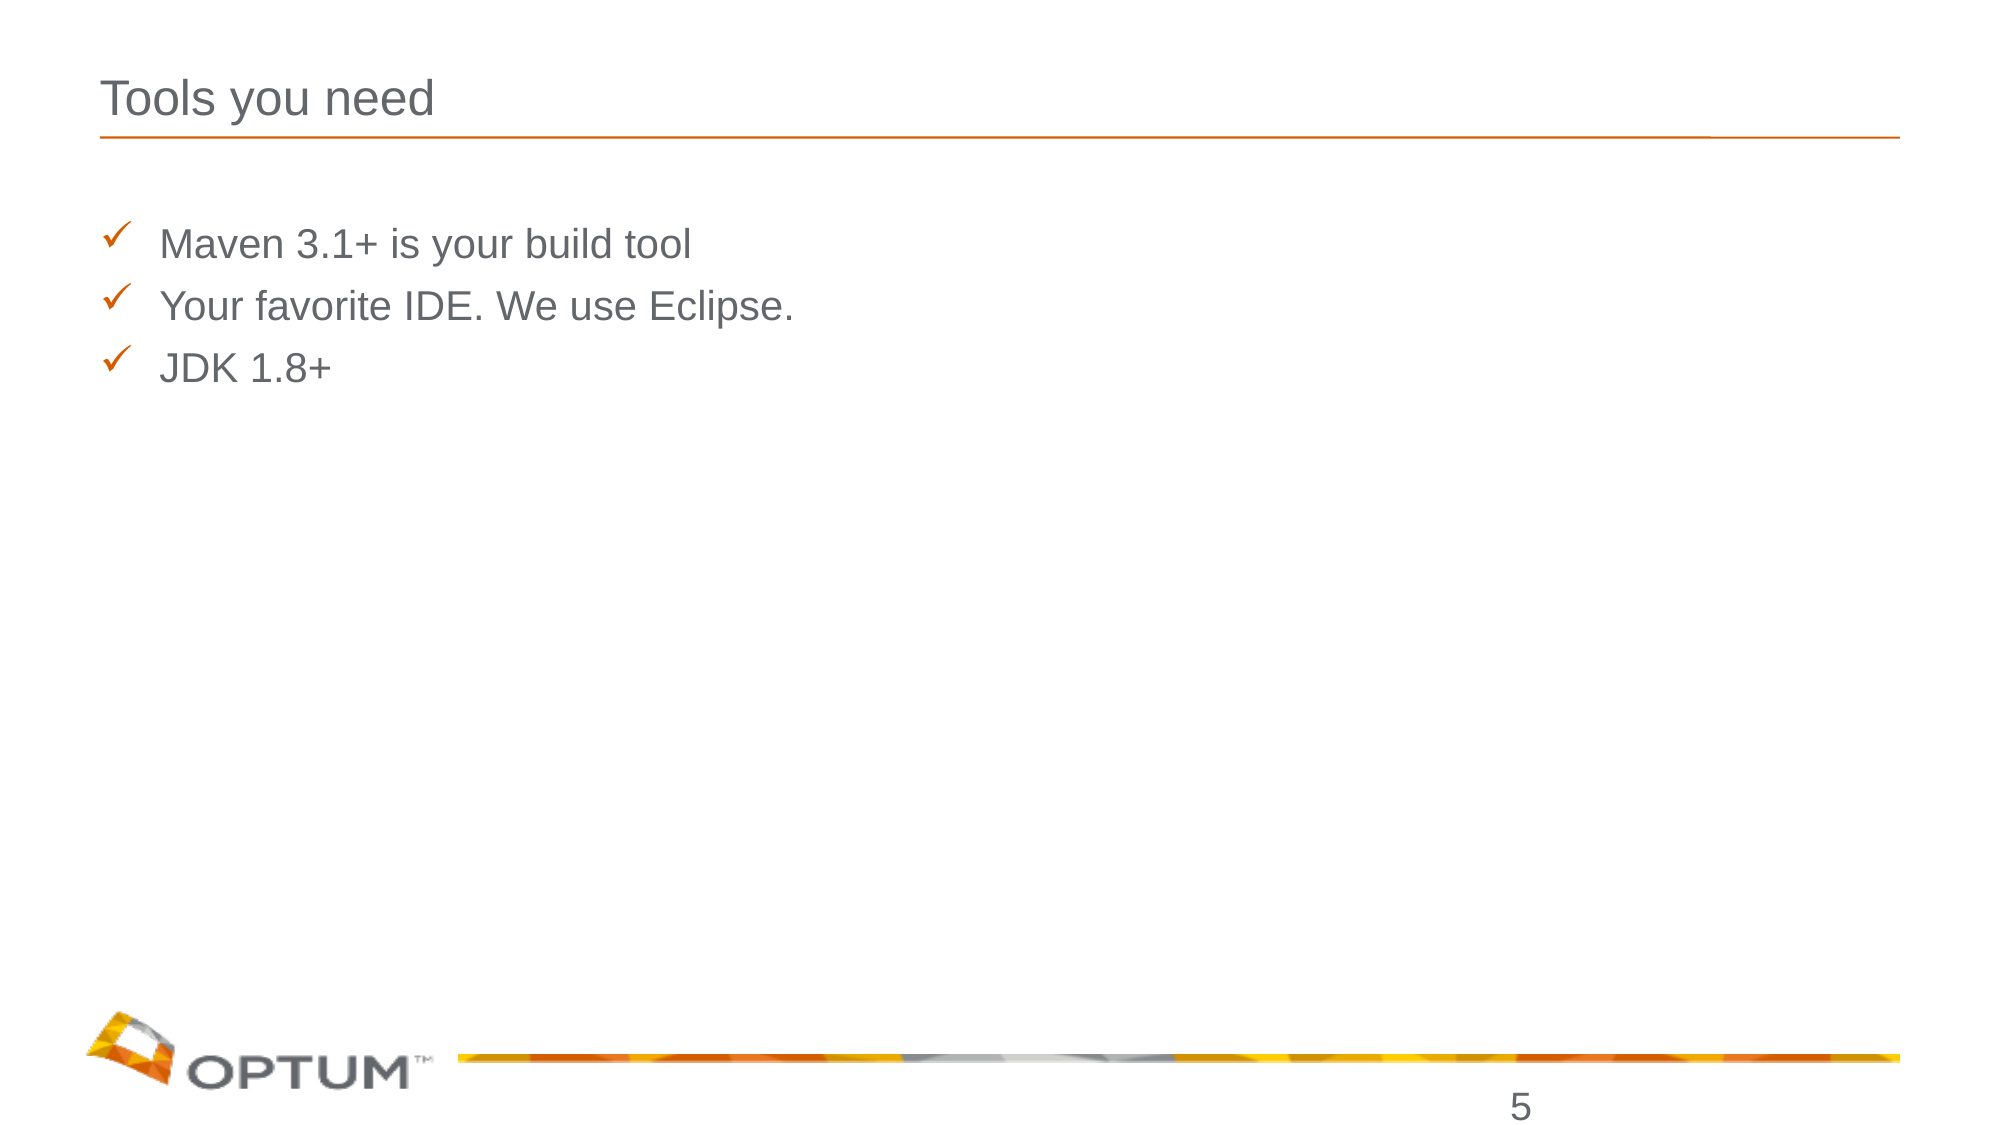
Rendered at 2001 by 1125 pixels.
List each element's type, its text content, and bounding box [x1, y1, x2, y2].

title Tools you need [99, 24, 1899, 126]
picture [83, 1009, 436, 1092]
picture [458, 1054, 1900, 1063]
list Maven 3.1+ is your build tool Your favorite IDE. We use Eclipse. JDK 1.8+ [99, 162, 1900, 991]
slide_number 5 [1495, 1073, 1562, 1099]
